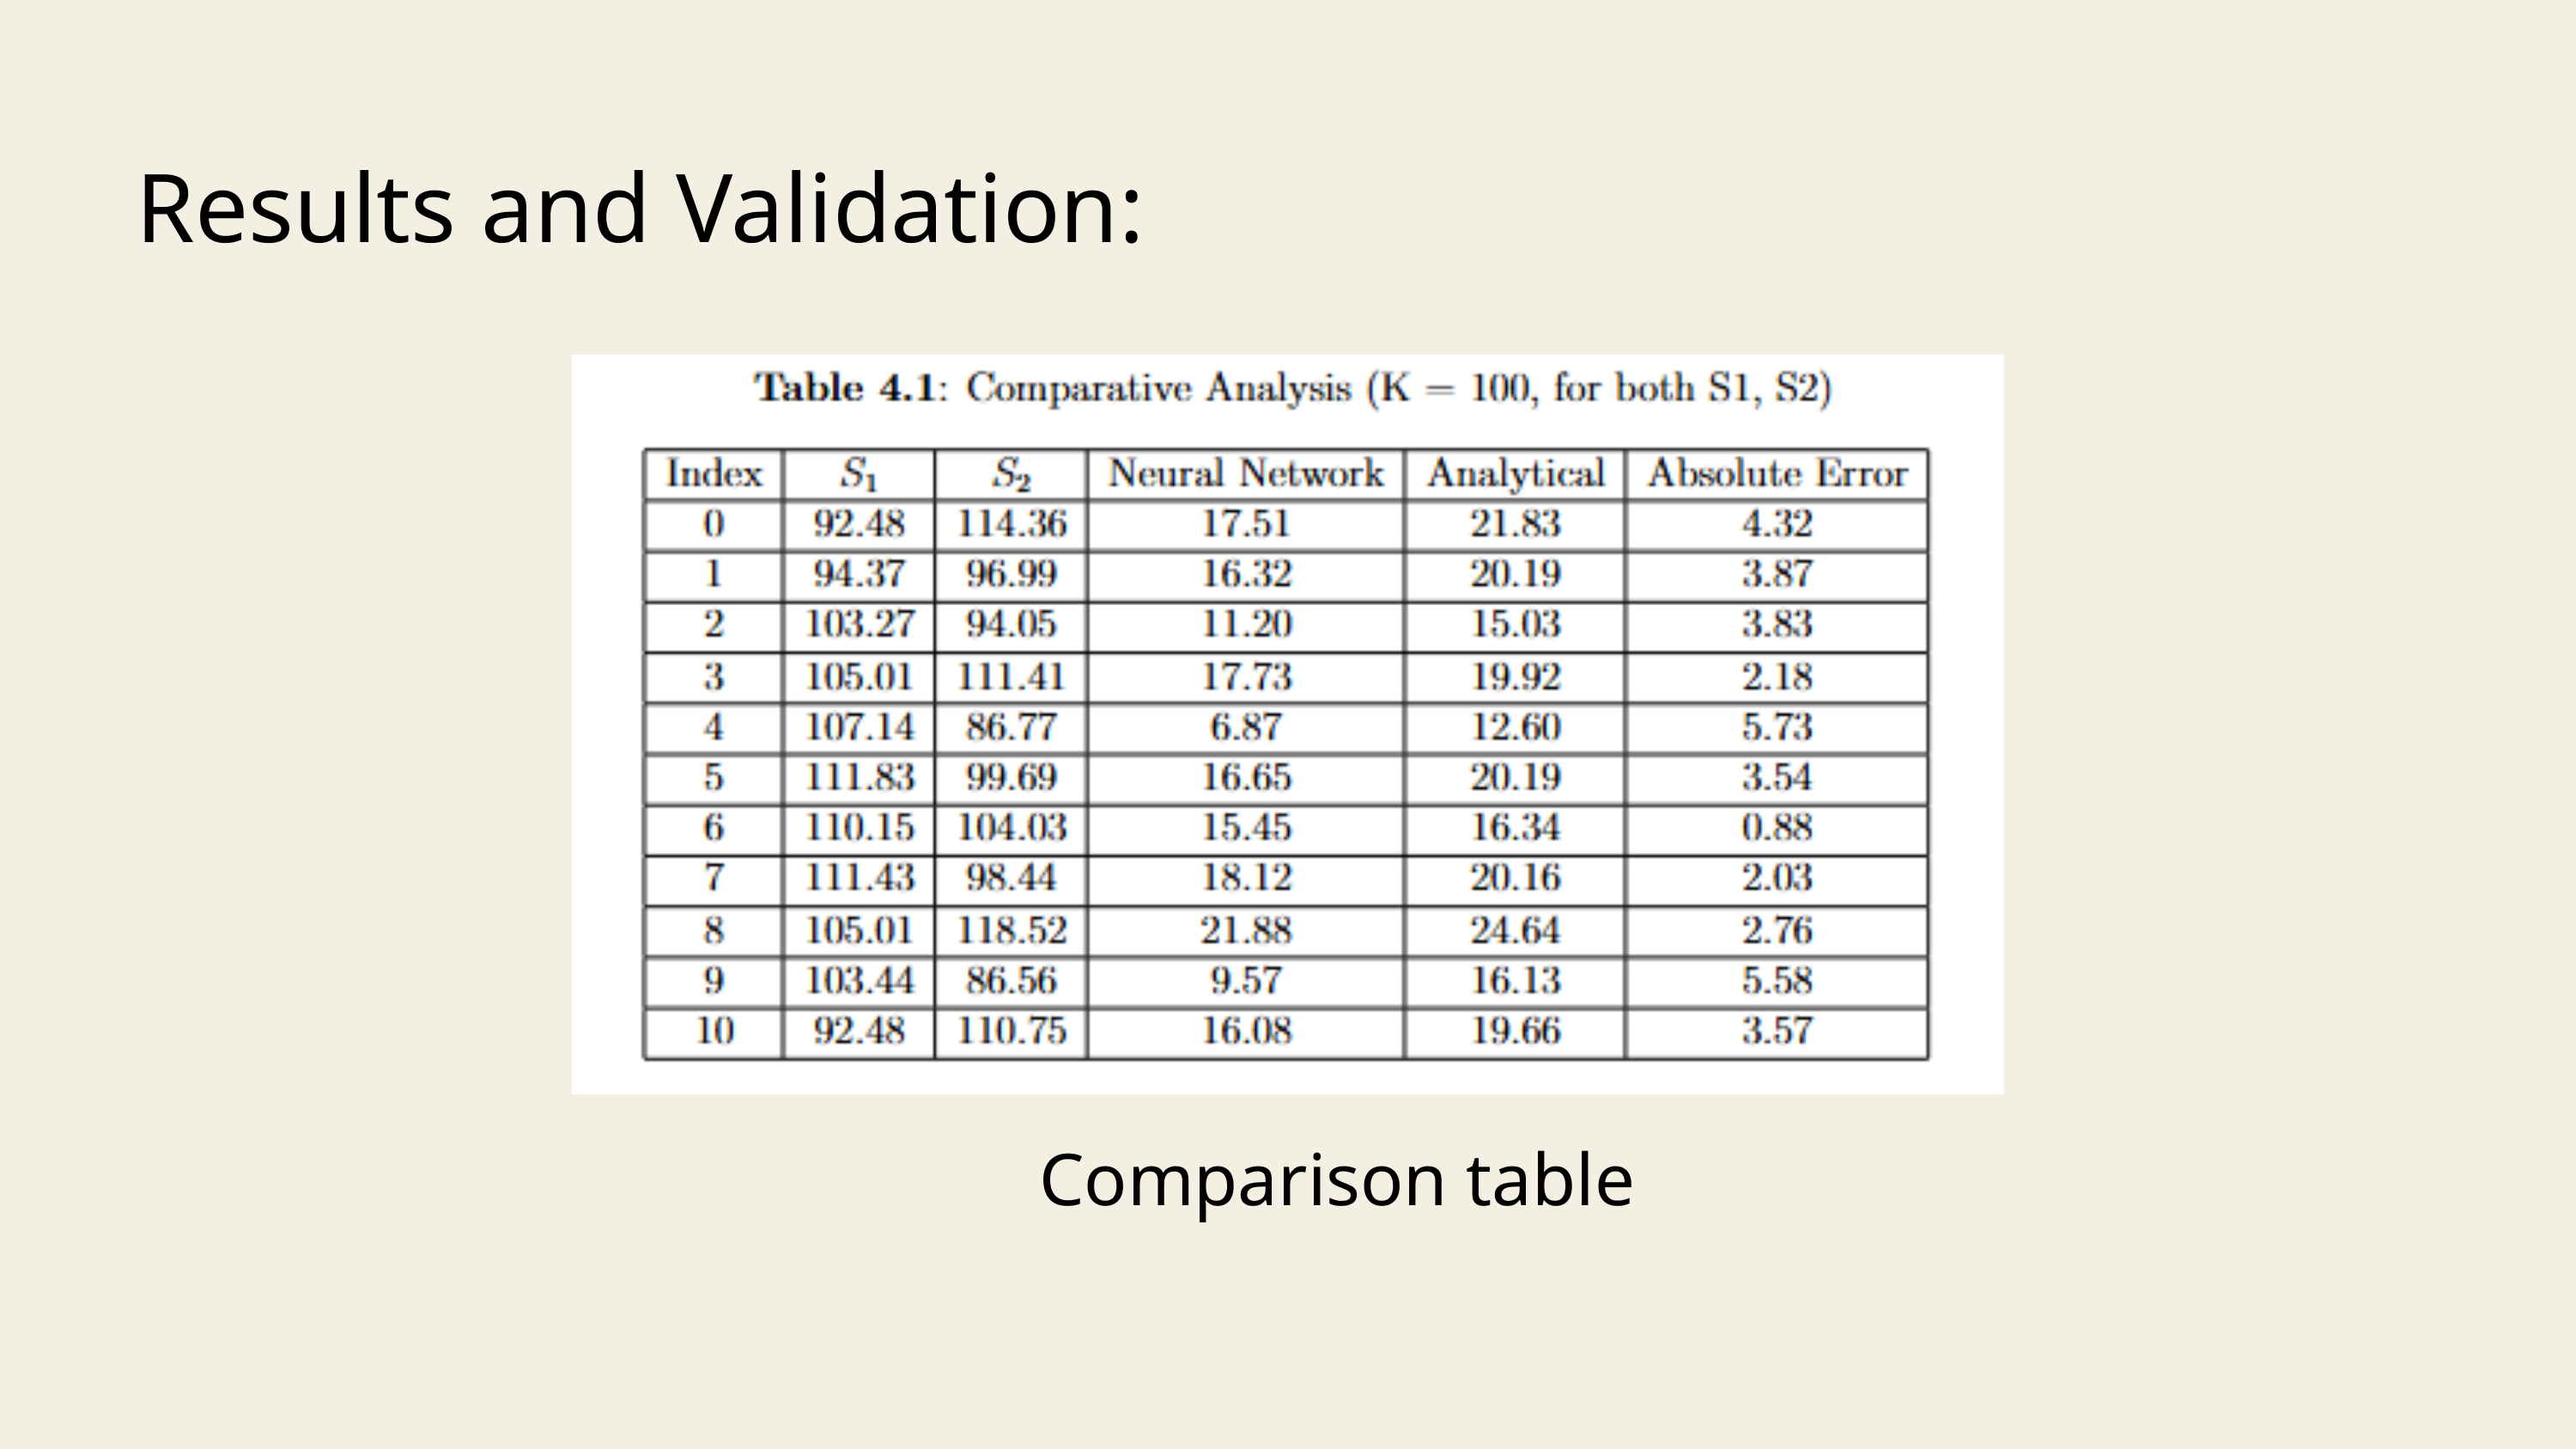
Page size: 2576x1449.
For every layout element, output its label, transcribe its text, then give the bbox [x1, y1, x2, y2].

text_box [572, 355, 2004, 1094]
text_box Comparison table [903, 1119, 1771, 1220]
text_box Results and Validation: [136, 129, 2032, 262]
